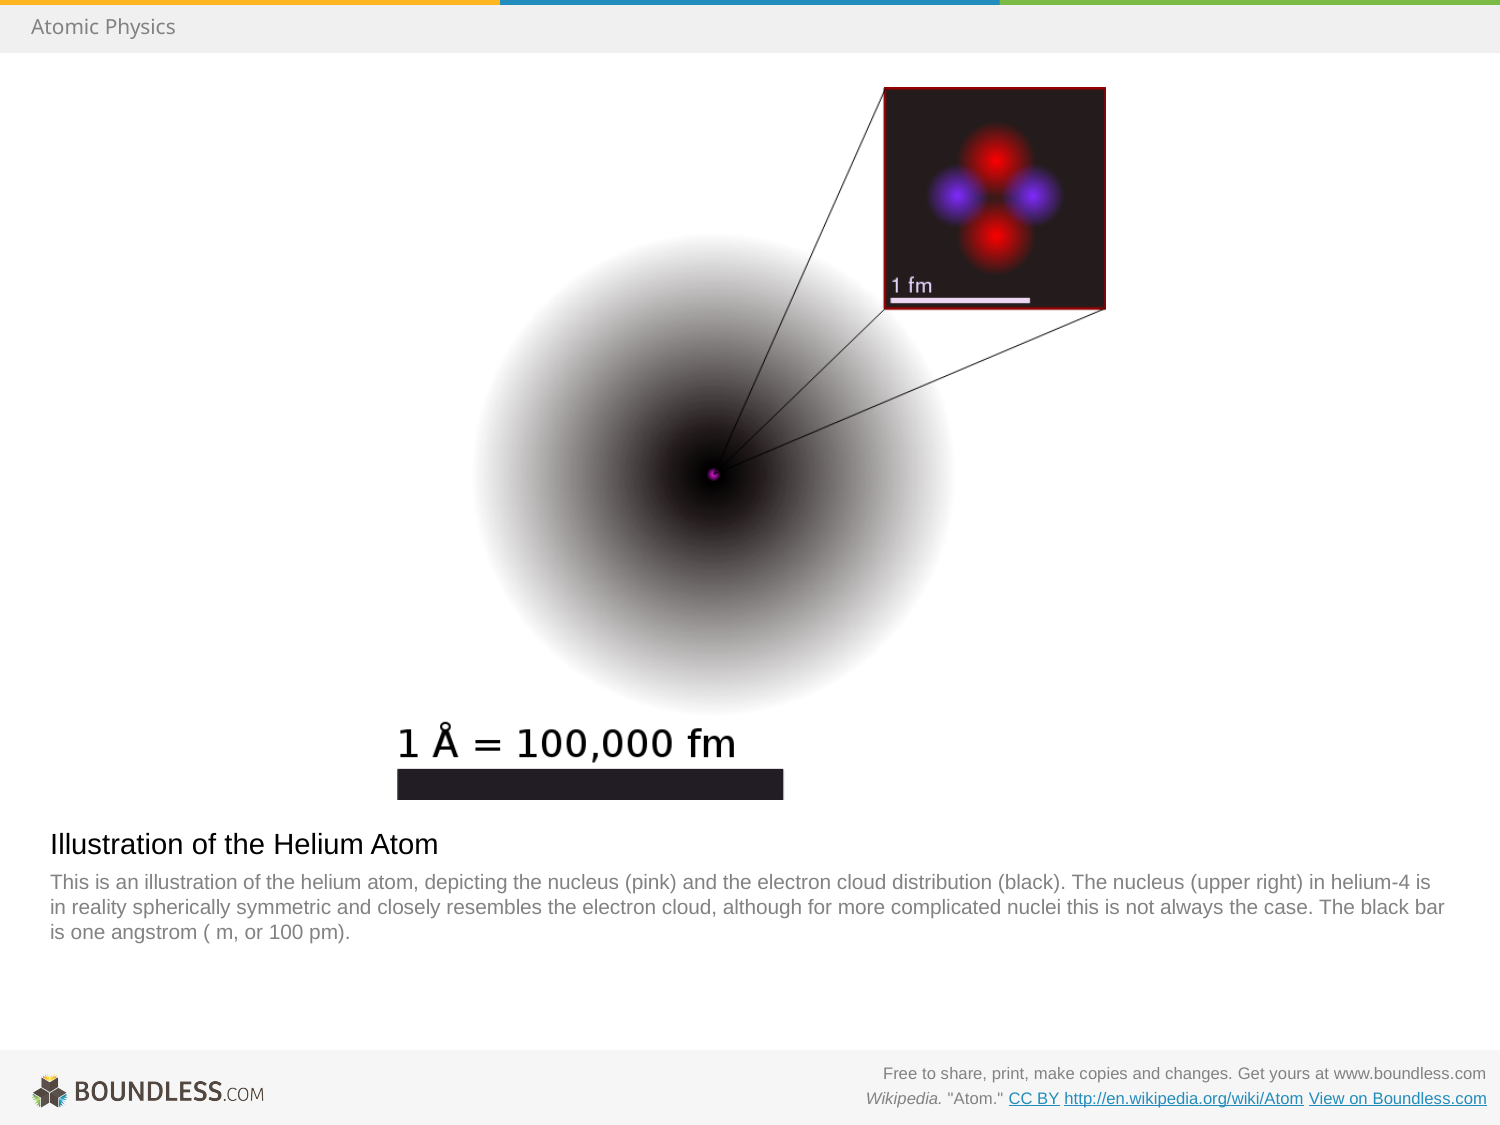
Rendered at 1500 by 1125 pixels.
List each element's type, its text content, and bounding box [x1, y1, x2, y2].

text_box Wikipedia. "Atom." CC BY http://en.wikipedia.org/wiki/Atom View on Boundless.com [274, 1087, 1488, 1125]
picture [30, 1072, 265, 1109]
list Illustration of the Helium Atom This is an illustration of the helium atom, depicting the nucleus (pink) and the electron cloud distribution (black). The nucleus (upper right) in helium-4 is in reality spherically symmetric and closely resembles the electron cloud, although for more complicated nuclei this is not always the case. The black bar is one angstrom ( m, or 100 pm). [50, 825, 1450, 1038]
picture [394, 87, 1106, 801]
text_box [0, 2, 1500, 54]
text_box Free to share, print, make copies and changes. Get yours at www.boundless.com [649, 1062, 1488, 1087]
text_box Atomic Physics [31, 13, 1475, 38]
text_box [0, 1050, 1500, 1125]
